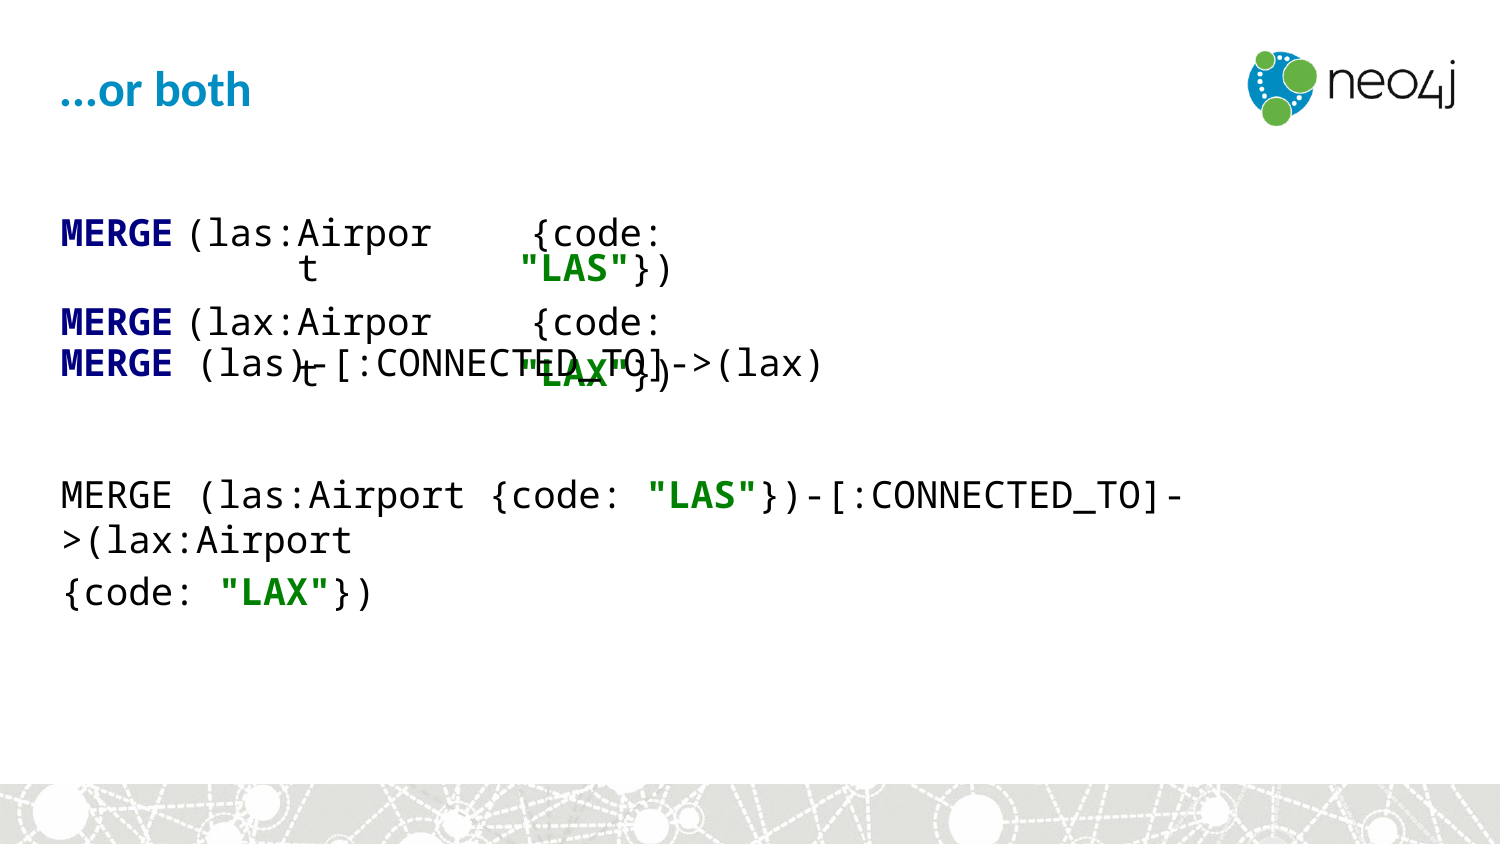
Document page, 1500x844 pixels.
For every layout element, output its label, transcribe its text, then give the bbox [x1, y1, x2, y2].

table_cell {code: "LAX"}) [442, 293, 747, 337]
text_box MERGE (las)-[:CONNECTED_TO]->(lax) MERGE (las:Airport {code: "LAS"})-[:CONNECTED_TO]->(lax:Airport {code: "LAX"}) [58, 337, 1362, 613]
picture [0, 784, 1500, 844]
table_cell MERGE [56, 293, 174, 385]
title ...or both [56, 54, 255, 198]
picture [1245, 49, 1457, 128]
table_header (las:Airport [174, 222, 442, 293]
table_header {code: "LAS"}) [442, 222, 747, 293]
table_header MERGE [56, 222, 174, 293]
table_cell (lax:Airport [174, 293, 442, 337]
